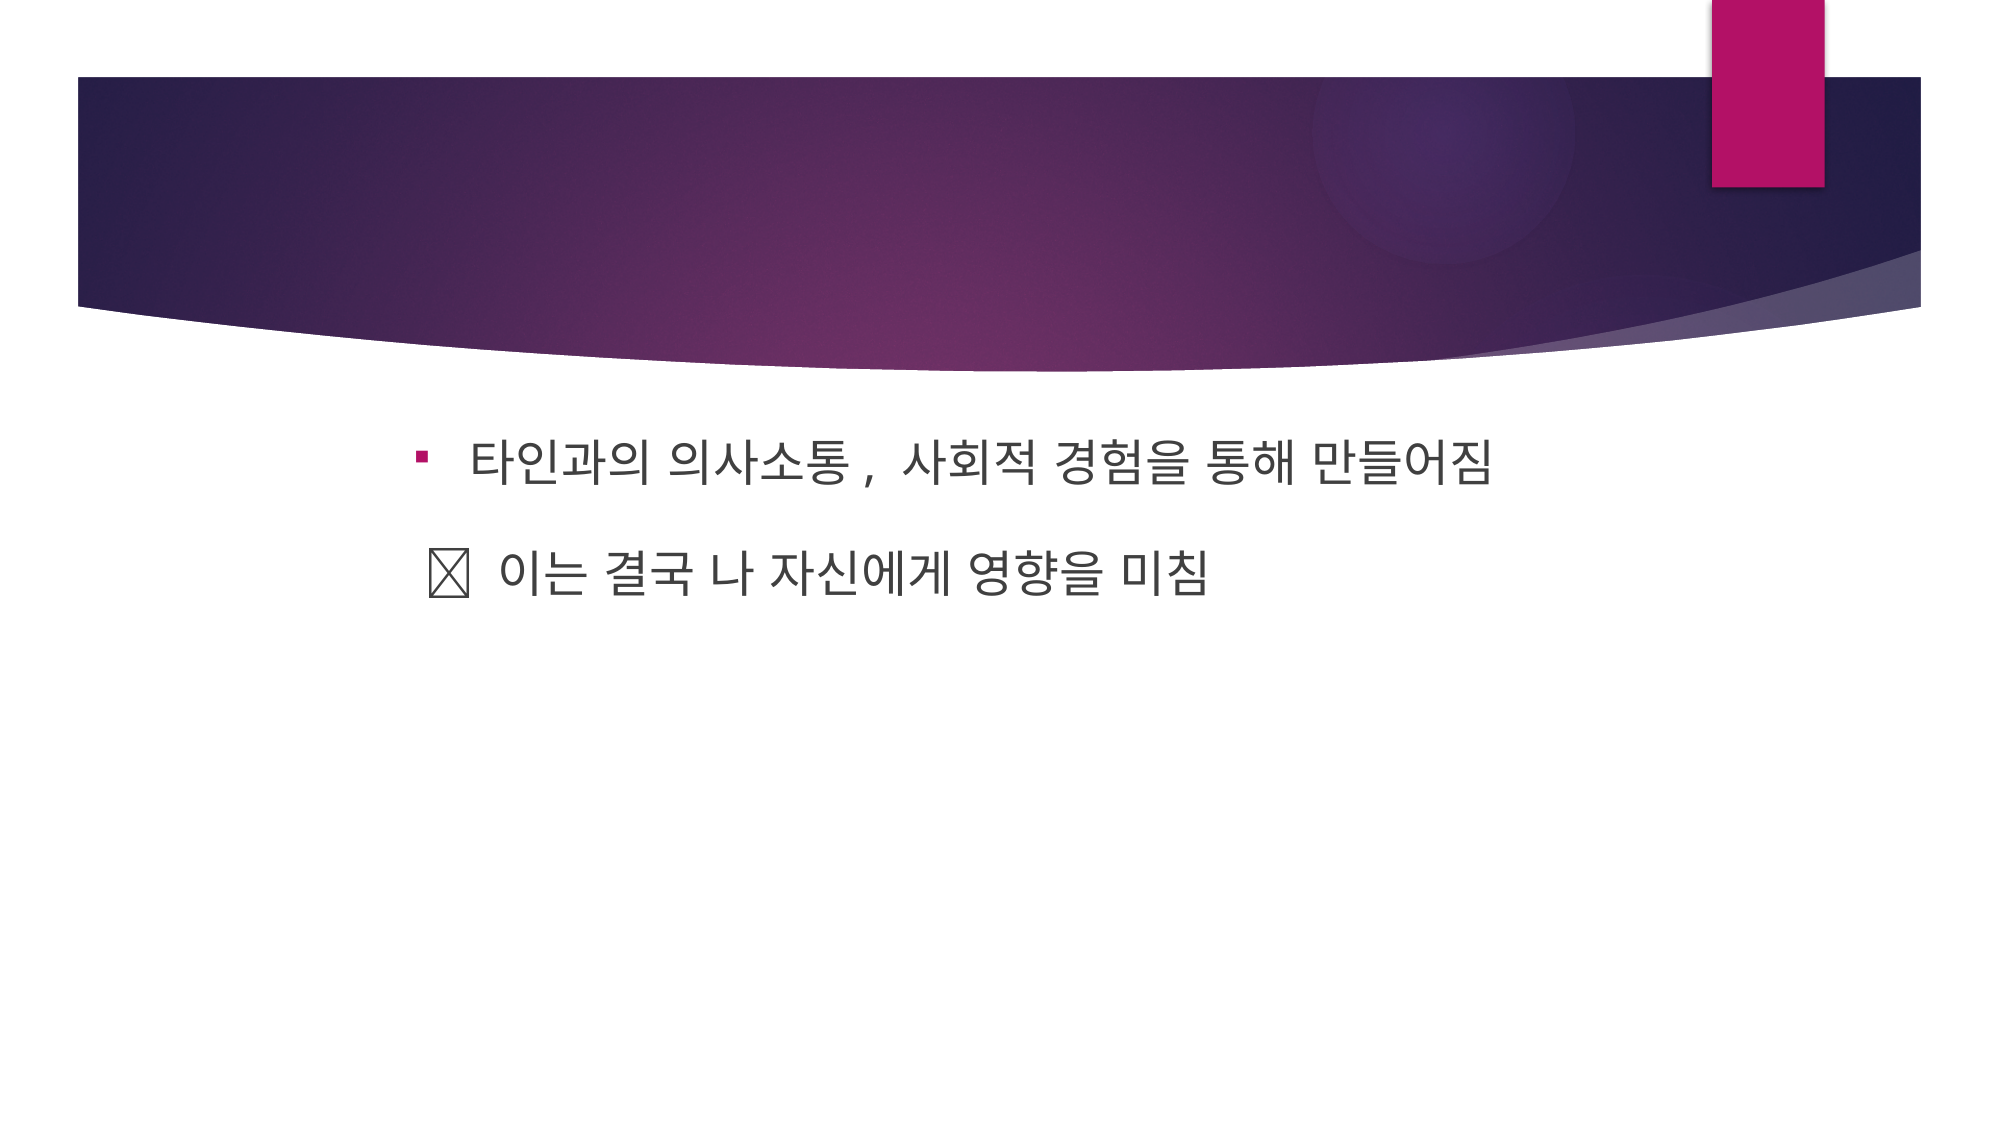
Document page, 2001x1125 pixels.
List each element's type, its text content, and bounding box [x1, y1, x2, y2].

list 타인과의 의사소통, 사회적 경험을 통해 만들어짐  이는 결국 나 자신에게 영향을 미침 [397, 394, 1589, 822]
